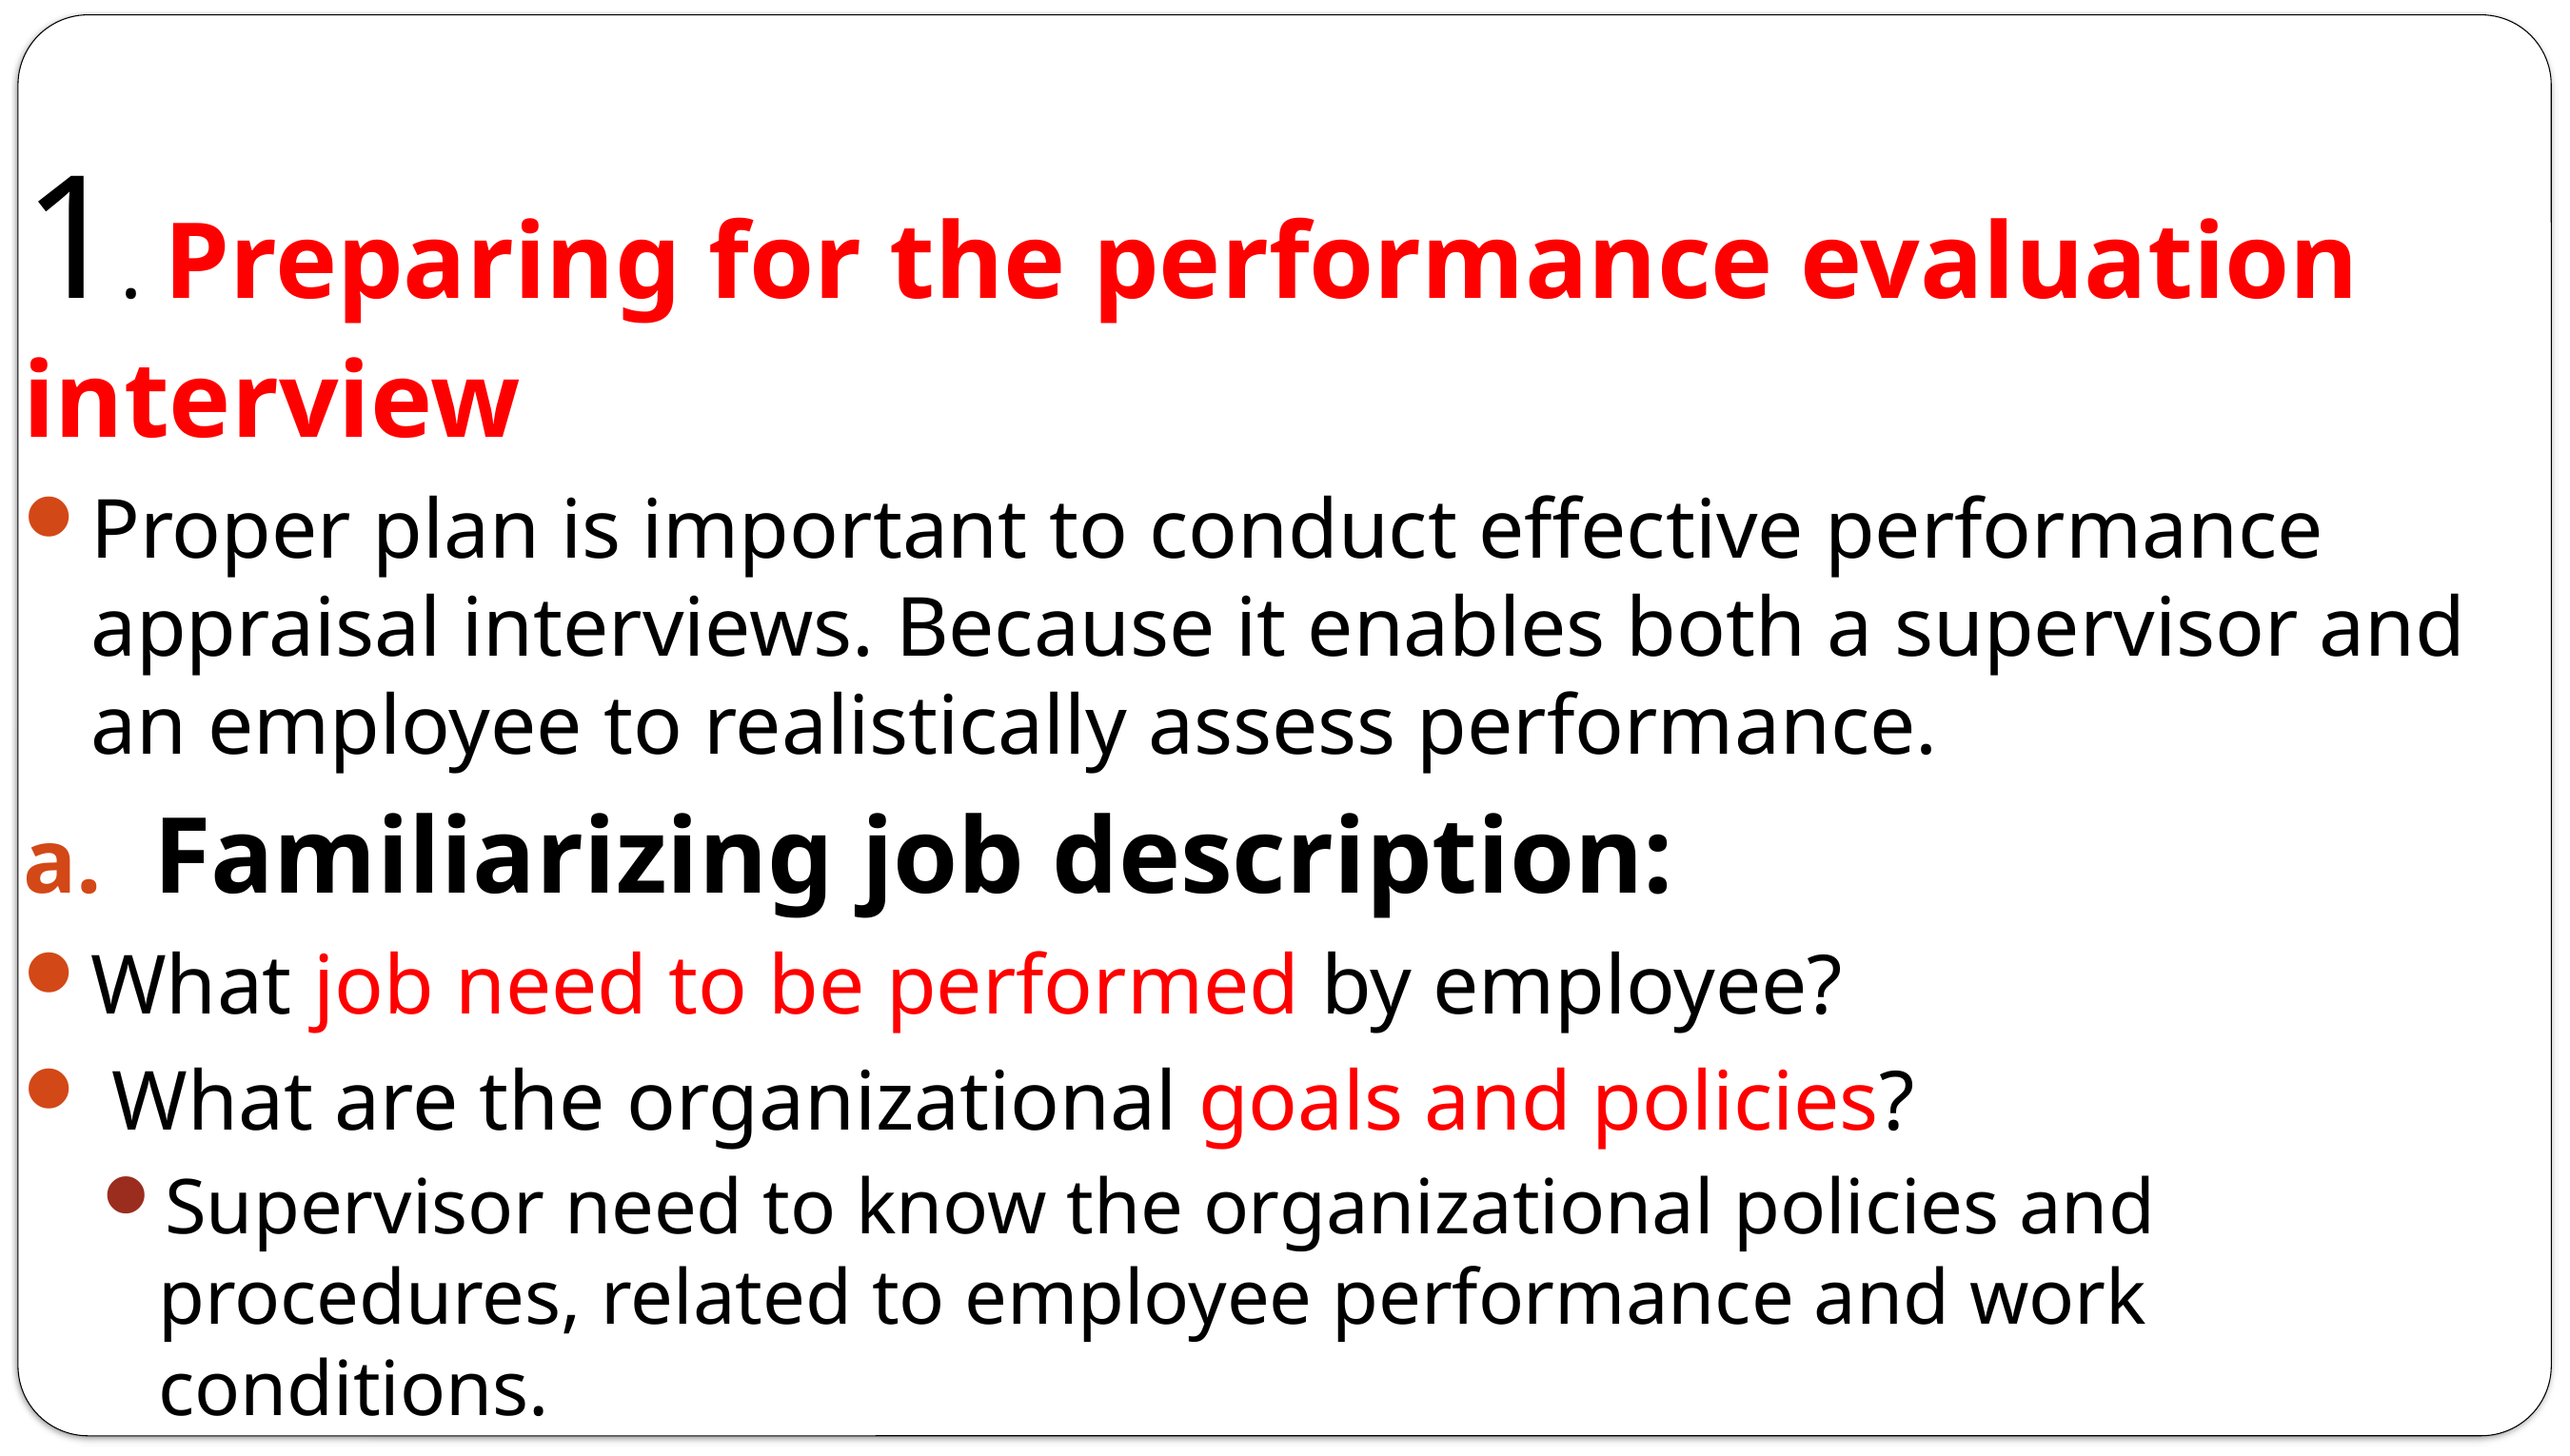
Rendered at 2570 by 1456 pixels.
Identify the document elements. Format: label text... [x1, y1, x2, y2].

list 1. Preparing for the performance evaluation interview Proper plan is important to conduct effective performance appraisal interviews. Because it enables both a supervisor and an employee to realistically assess performance. Familiarizing job description: What job need to be performed by employee? What are the organizational goals and policies? Supervisor need to know the organizational policies and procedures, related to employee performance and work conditions. [0, 0, 2570, 1456]
